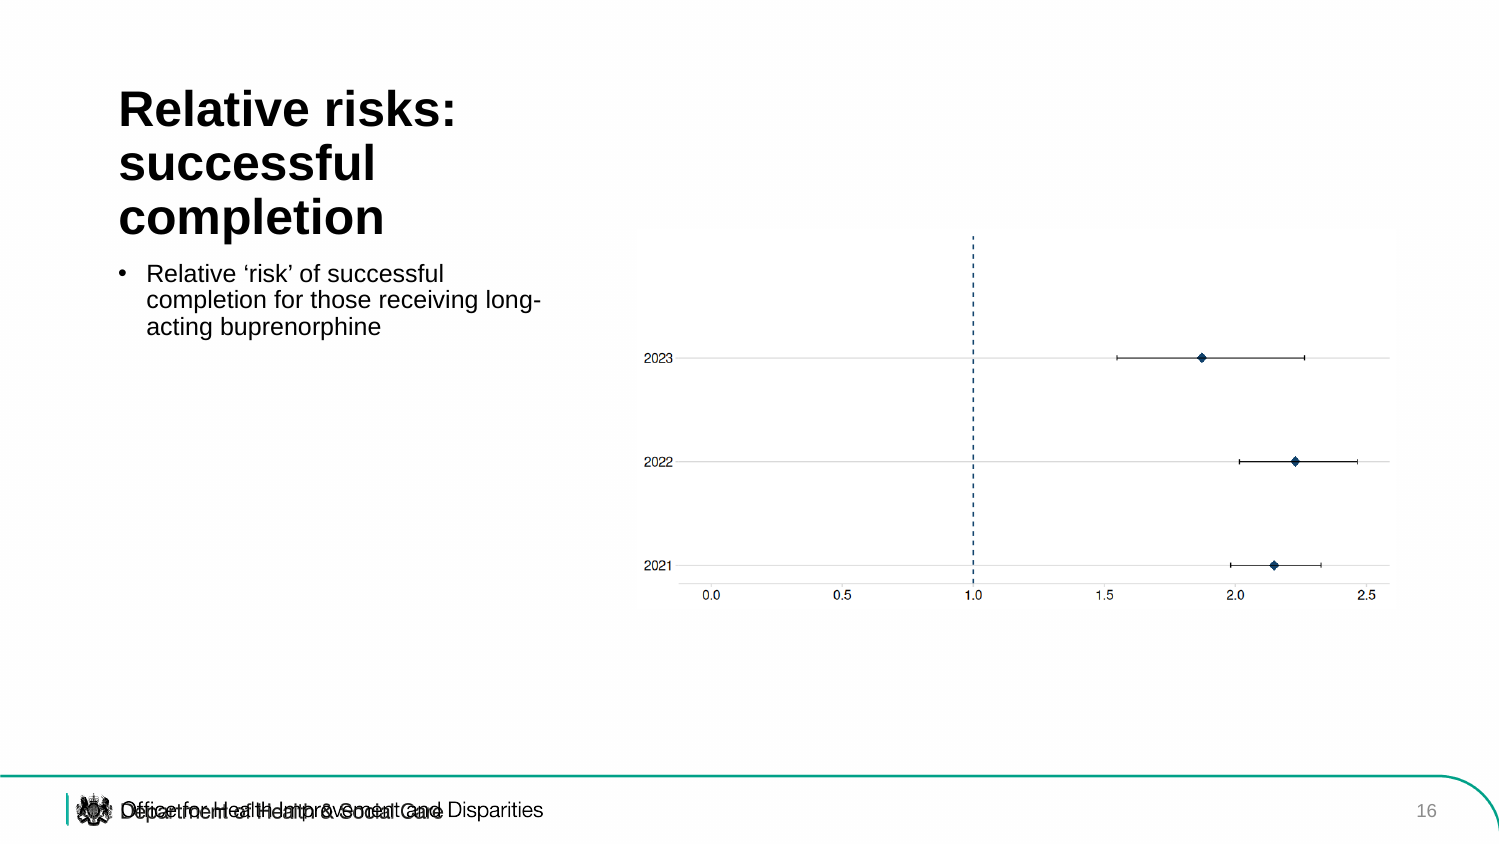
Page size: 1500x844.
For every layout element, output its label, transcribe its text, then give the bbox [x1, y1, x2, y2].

list Relative ‘risk’ of successful completion for those receiving long-acting buprenorphine [103, 253, 588, 722]
picture [0, 0, 1499, 844]
slide_number 16 [1358, 782, 1453, 827]
title Relative risks: successful completion [103, 128, 588, 253]
